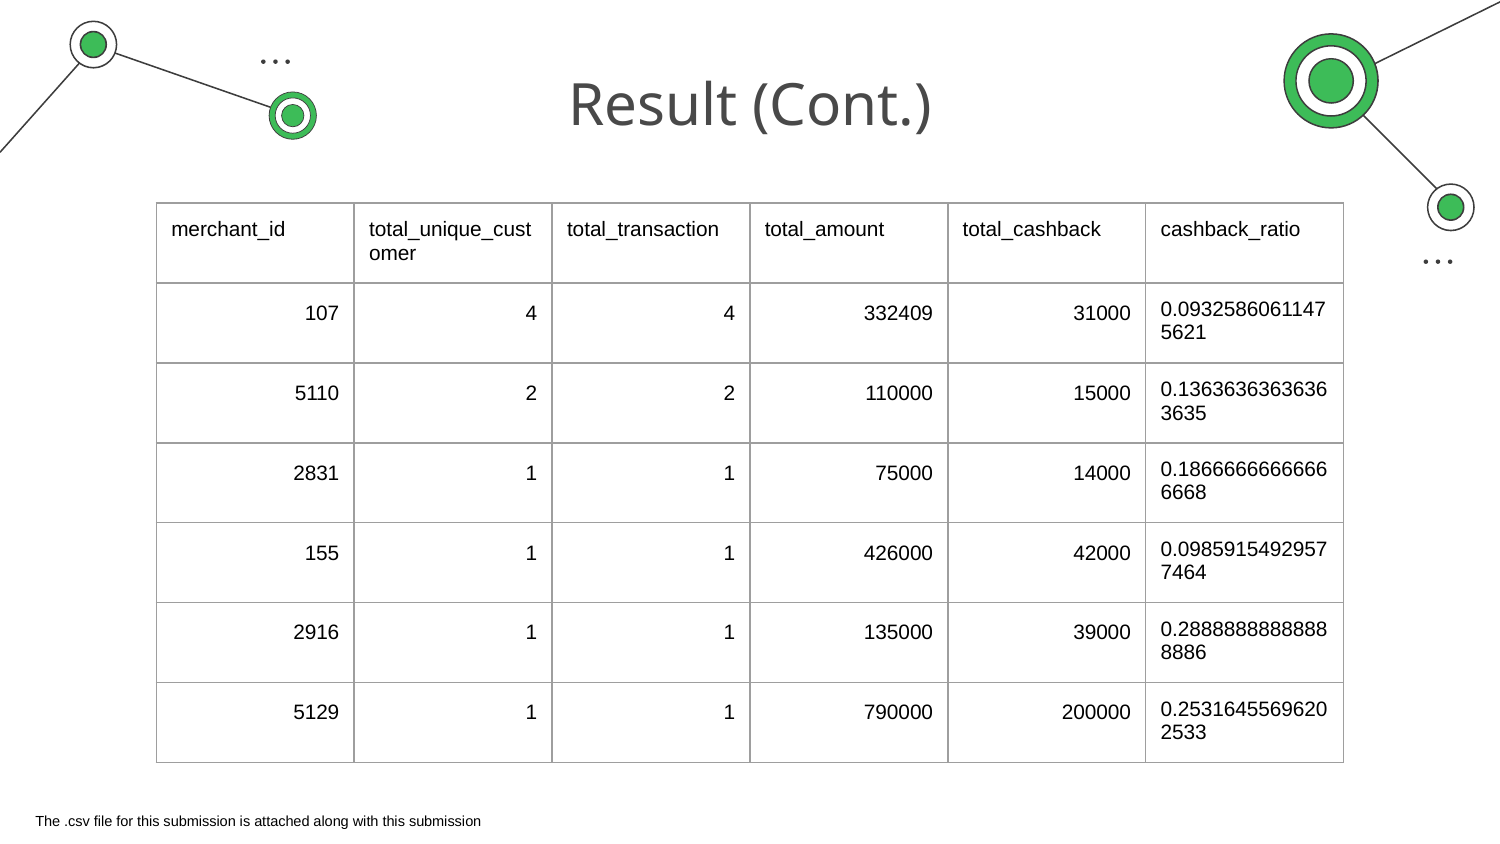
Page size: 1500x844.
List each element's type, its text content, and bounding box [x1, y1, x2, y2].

table_cell 1 [553, 444, 749, 522]
table_cell 42000 [949, 523, 1145, 602]
title Result (Cont.) [257, 52, 1243, 150]
table_cell 75000 [751, 444, 947, 522]
table_header total_transaction [553, 204, 749, 282]
table_cell 155 [157, 523, 353, 602]
table_header cashback_ratio [1146, 204, 1343, 282]
table_cell 1 [553, 683, 749, 762]
table_cell 2 [553, 364, 749, 442]
table_cell 5129 [157, 683, 353, 762]
table_cell 31000 [949, 284, 1145, 362]
table_cell 14000 [949, 444, 1145, 522]
table_cell 2831 [157, 444, 353, 522]
table_cell 5110 [157, 364, 353, 442]
table_cell 15000 [949, 364, 1145, 442]
table_cell 4 [553, 284, 749, 362]
table_cell 790000 [751, 683, 947, 762]
table_cell 1 [355, 523, 551, 602]
text_box The .csv file for this submission is attached along with this submission [20, 802, 541, 838]
table_cell 200000 [949, 683, 1145, 762]
table_cell 1 [355, 603, 551, 682]
table_cell 0.28888888888888886 [1146, 603, 1343, 682]
table_cell 0.09325860611475621 [1146, 284, 1343, 362]
table_cell 2916 [157, 603, 353, 682]
table_cell 39000 [949, 603, 1145, 682]
table_cell 426000 [751, 523, 947, 602]
table_cell 1 [553, 603, 749, 682]
table_header total_cashback [949, 204, 1145, 282]
table_cell 0.09859154929577464 [1146, 523, 1343, 602]
table_cell 1 [553, 523, 749, 602]
table_cell 1 [355, 683, 551, 762]
table_cell 0.25316455696202533 [1146, 683, 1343, 762]
table_cell 135000 [751, 603, 947, 682]
table_cell 332409 [751, 284, 947, 362]
table_cell 0.18666666666666668 [1146, 444, 1343, 522]
table_cell 107 [157, 284, 353, 362]
table_cell 1 [355, 444, 551, 522]
table_header merchant_id [157, 204, 353, 282]
table_cell 0.13636363636363635 [1146, 364, 1343, 442]
table_cell 4 [355, 284, 551, 362]
table_cell 2 [355, 364, 551, 442]
table_header total_unique_customer [355, 204, 551, 282]
table_header total_amount [751, 204, 947, 282]
table_cell 110000 [751, 364, 947, 442]
